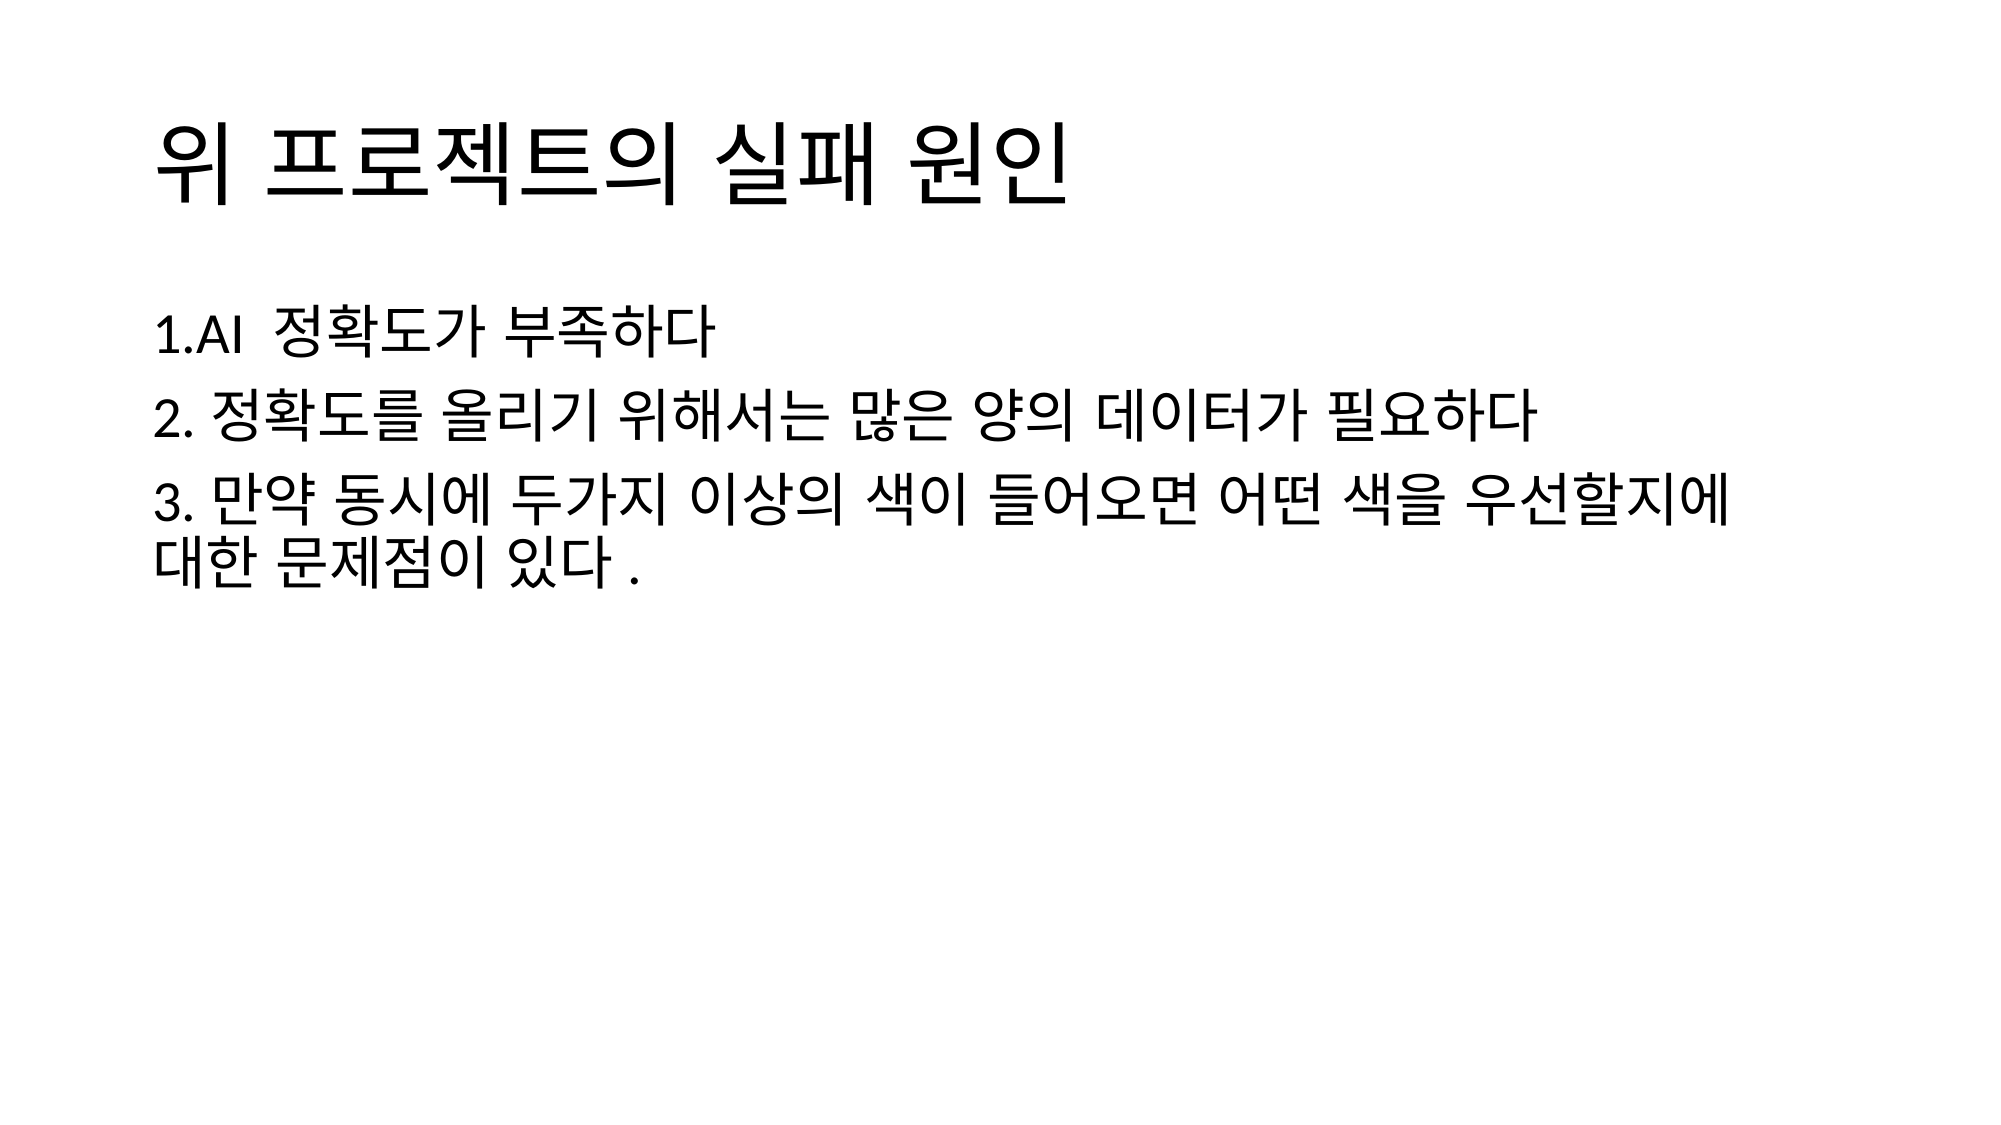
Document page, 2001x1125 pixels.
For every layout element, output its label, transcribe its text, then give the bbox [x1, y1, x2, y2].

title 위 프로젝트의 실패 원인 [138, 60, 1864, 278]
list 1.AI 정확도가 부족하다 2.정확도를 올리기 위해서는 많은 양의 데이터가 필요하다 3.만약 동시에 두가지 이상의 색이 들어오면 어떤 색을 우선할지에 대한 문제점이 있다. [137, 295, 1863, 1010]
